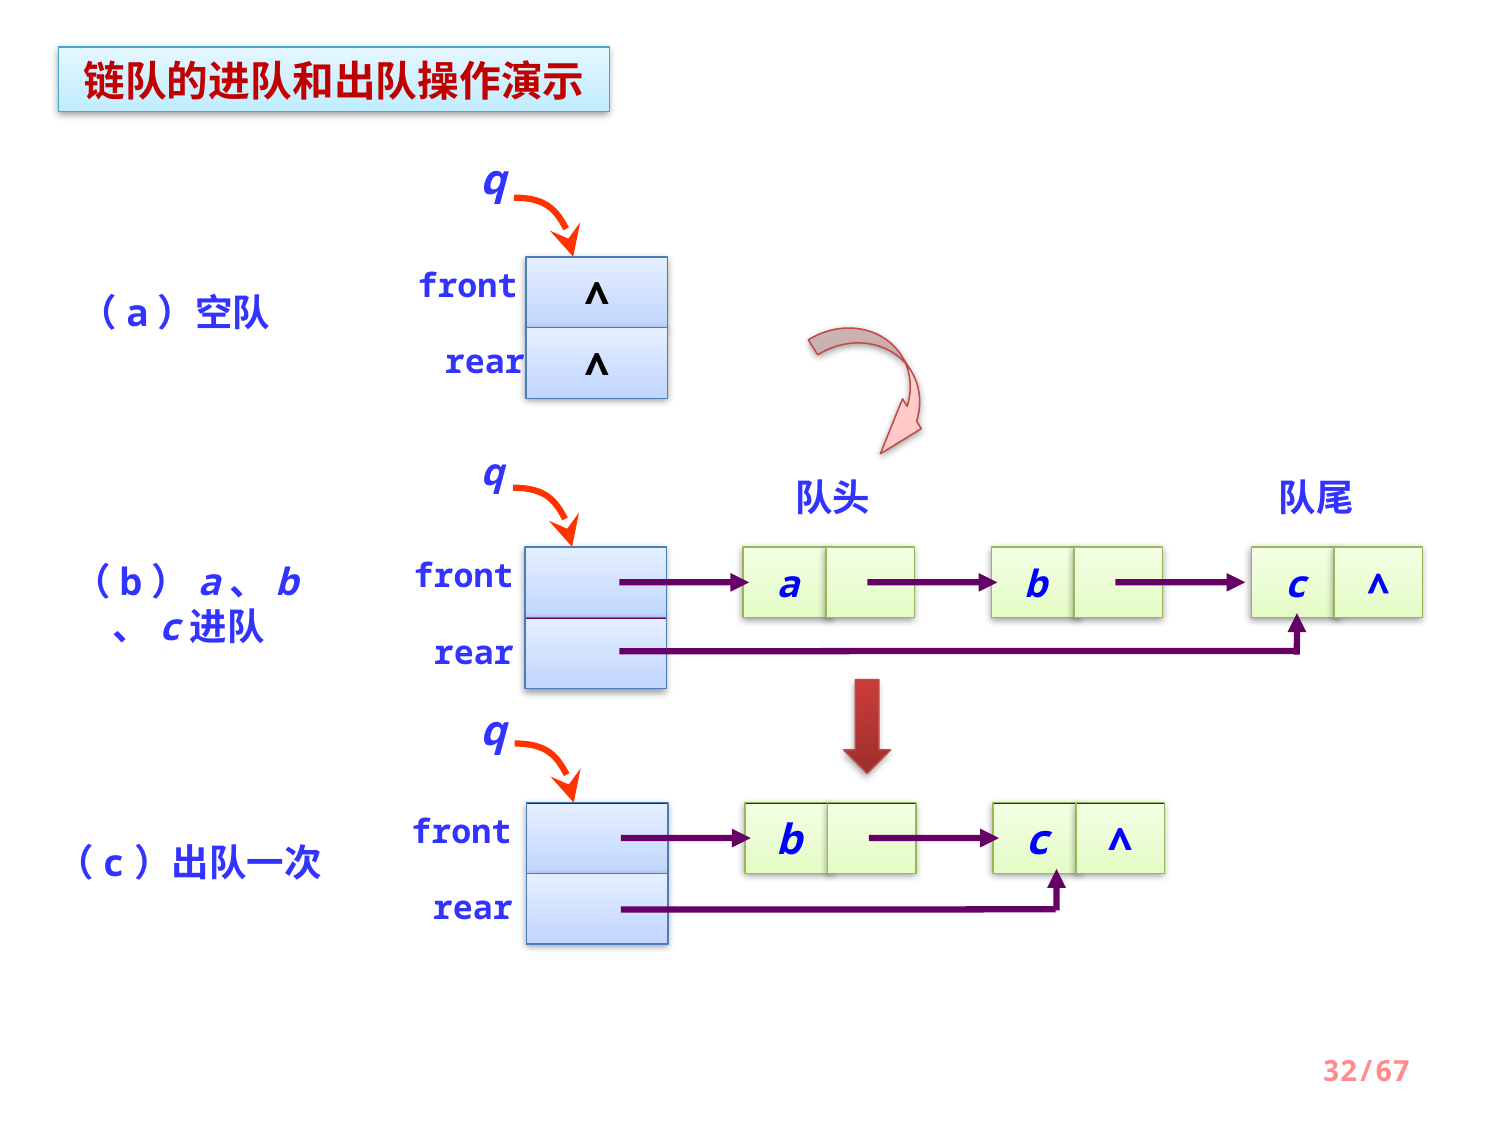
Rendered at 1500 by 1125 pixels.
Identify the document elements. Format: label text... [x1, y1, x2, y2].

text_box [389, 309, 1423, 689]
text_box front [386, 256, 549, 309]
text_box （a）空队 [44, 281, 305, 341]
slide_number 32/67 [1074, 1042, 1425, 1103]
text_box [386, 679, 1165, 945]
text_box ∧ [549, 256, 668, 307]
text_box （c）出队一次 [11, 831, 367, 892]
text_box q [457, 145, 528, 210]
text_box （b）a、b、c进队 [58, 550, 319, 656]
text_box [514, 198, 580, 257]
text_box 链队的进队和出队操作演示 [58, 46, 610, 112]
